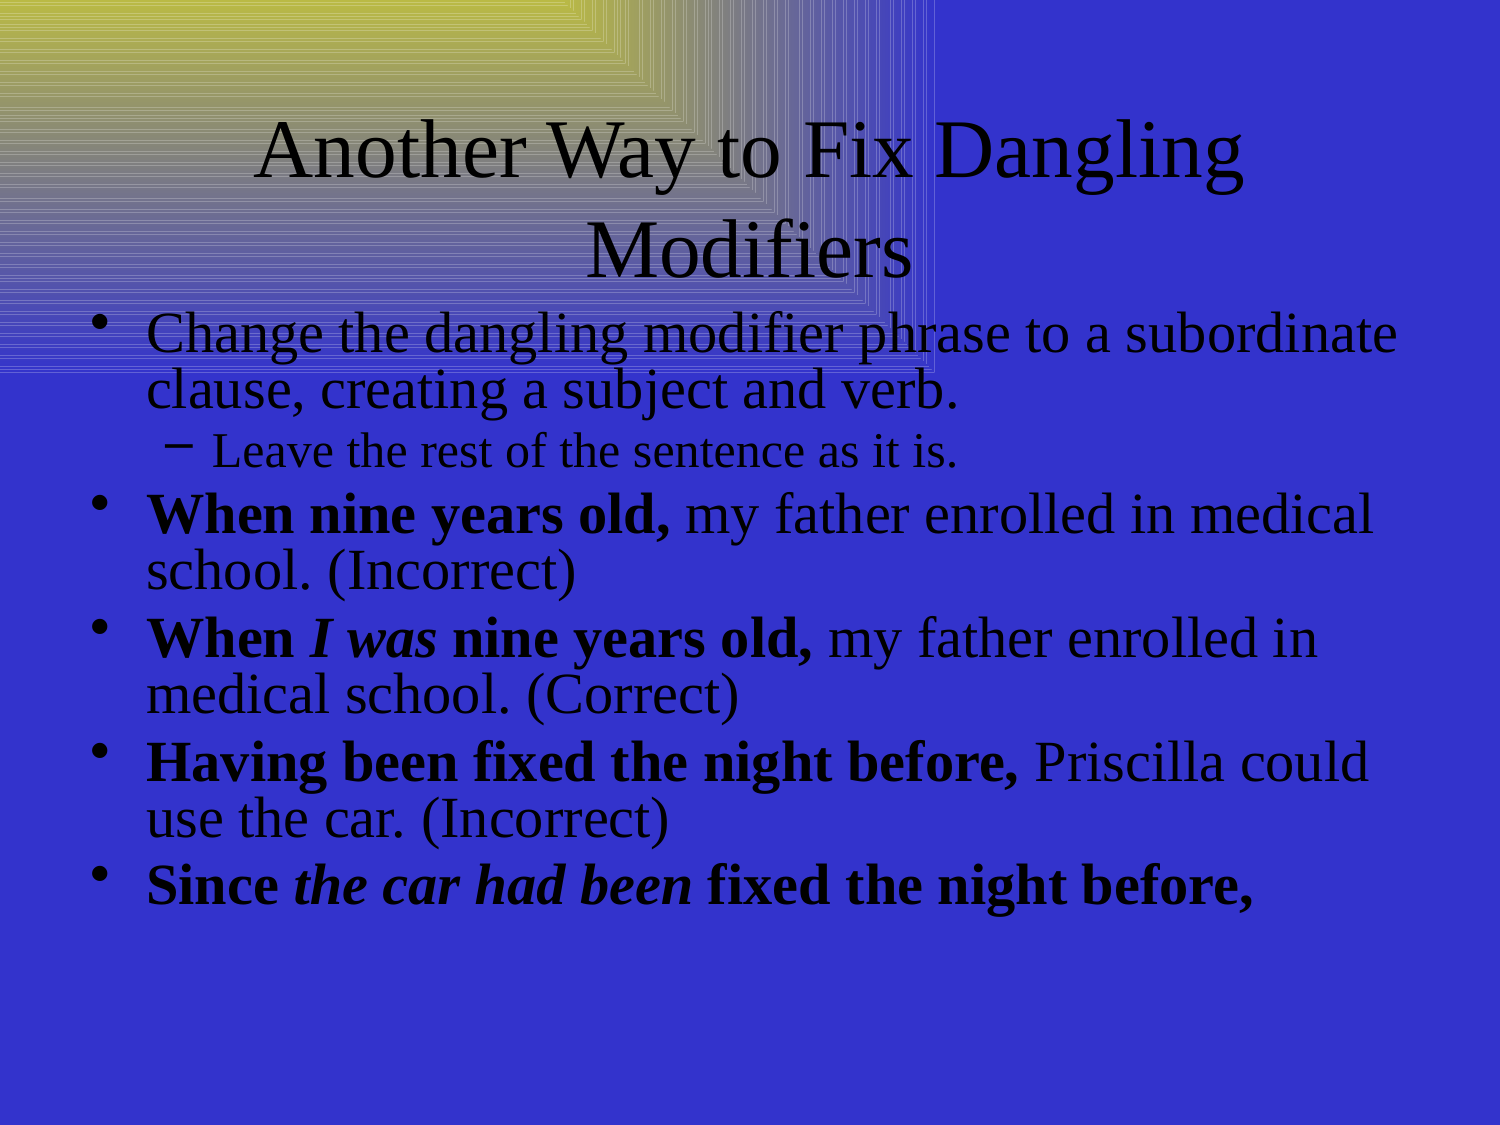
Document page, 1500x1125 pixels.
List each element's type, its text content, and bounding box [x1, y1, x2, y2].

list Change the dangling modifier phrase to a subordinate clause, creating a subject and verb. Leave the rest of the sentence as it is. When nine years old, my father enrolled in medical school. (Incorrect) When I was nine years old, my father enrolled in medical school. (Correct) Having been fixed the night before, Priscilla could use the car. (Incorrect) Since the car had been fixed the night before, [74, 299, 1426, 1076]
title Another Way to Fix Dangling Modifiers [112, 99, 1388, 288]
